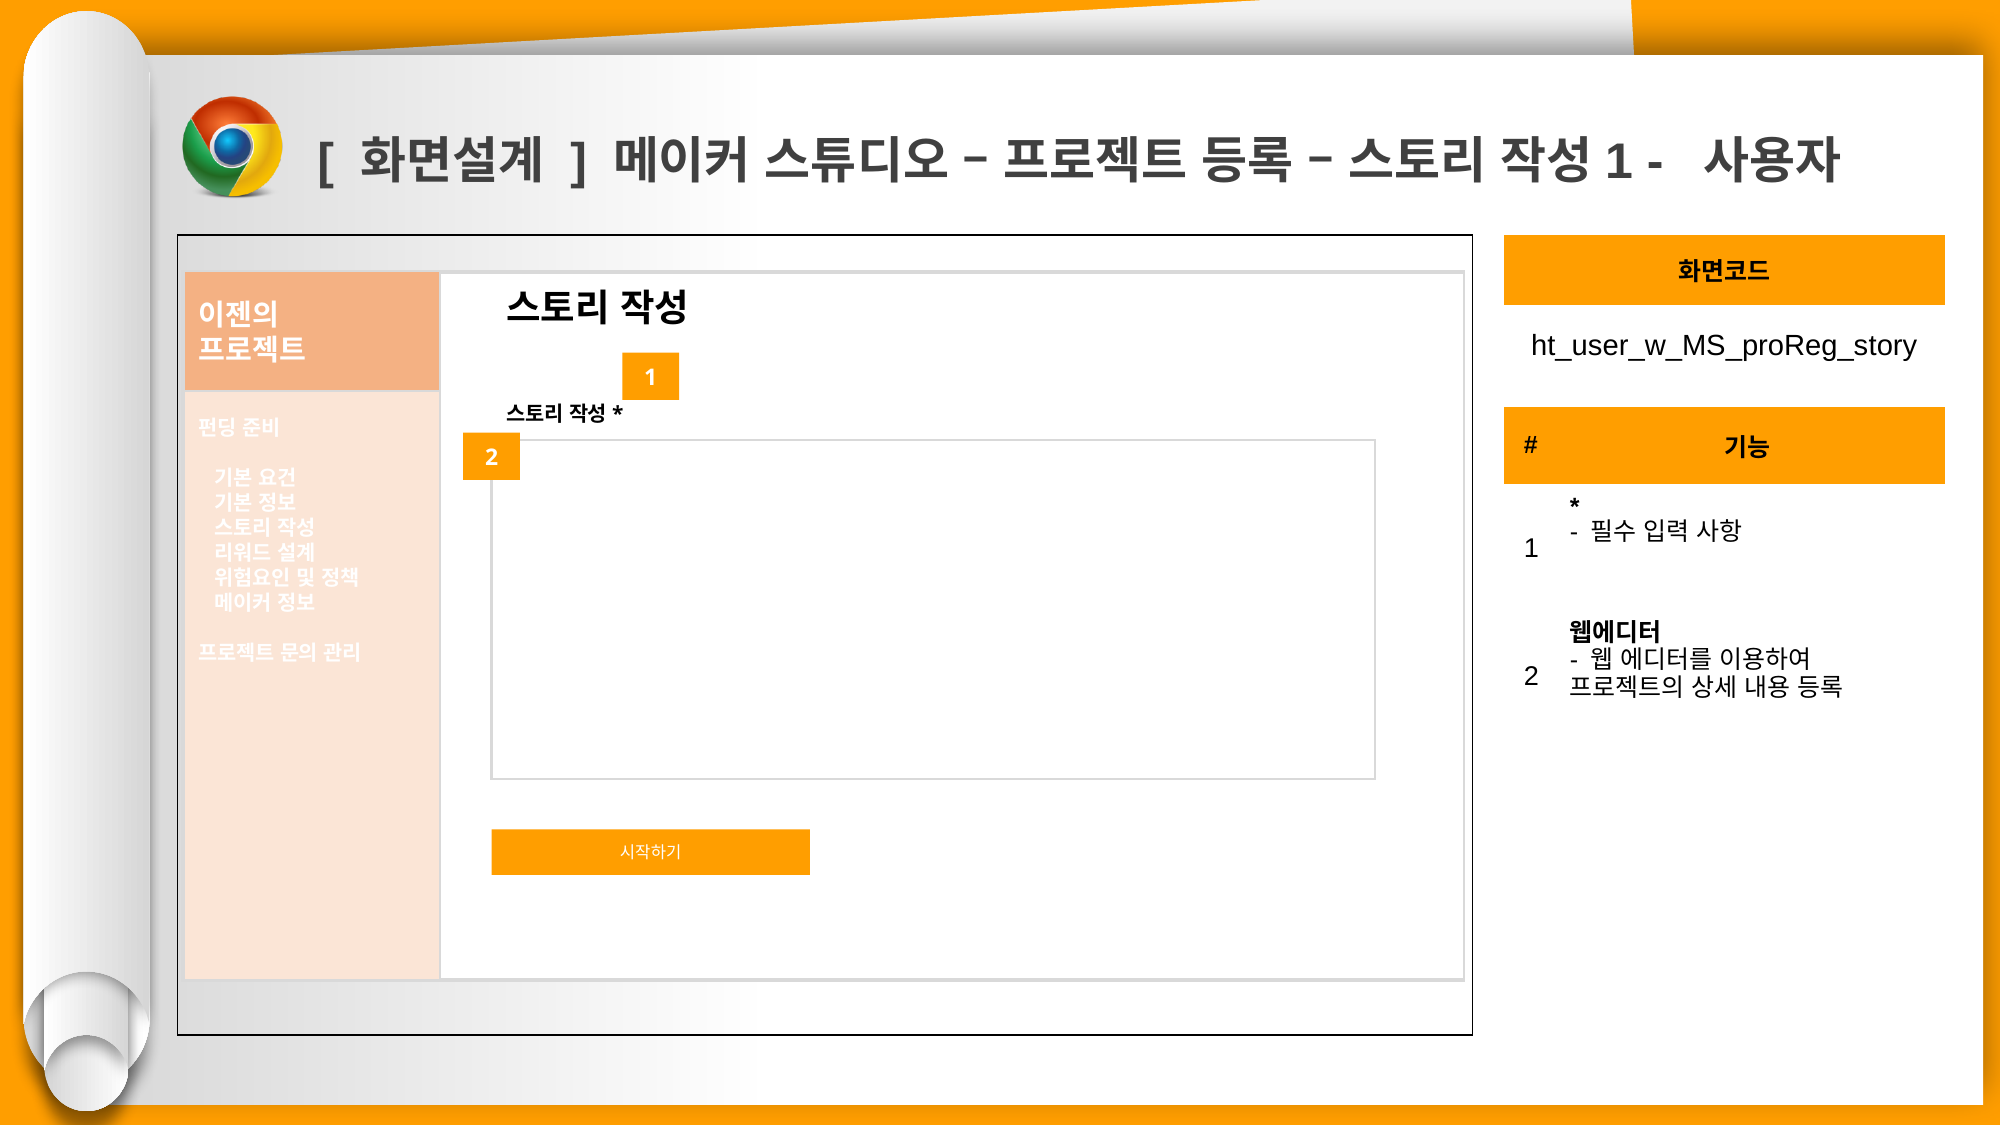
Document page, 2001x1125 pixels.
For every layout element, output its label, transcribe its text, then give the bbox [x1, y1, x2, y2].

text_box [182, 271, 1465, 981]
text_box [150, 80, 156, 1062]
table_header 화면코드 [1504, 235, 1945, 305]
text_box [ 화면설계 ] 메이커 스튜디오 – 프로젝트 등록 – 스토리 작성1 - 사용자 [302, 91, 1957, 197]
table_header # [1504, 407, 1550, 484]
text_box 2 [651, 25, 1634, 33]
text_box [176, 234, 1473, 1036]
table_cell 2 [1504, 612, 1550, 740]
picture [177, 91, 287, 201]
table_cell 웹에디터 - 웹 에디터를 이용하여 프로젝트의 상세 내용 등록 [1550, 612, 1945, 740]
text_box [921, 0, 1634, 18]
text_box [150, 54, 1984, 1105]
table_cell * - 필수 입력 사항 [1550, 484, 1945, 612]
table_cell 1 [1504, 484, 1550, 612]
table_cell ht_user_w_MS_proReg_story [1504, 305, 1945, 385]
table_header 기능 [1550, 407, 1945, 484]
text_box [23, 11, 150, 1111]
